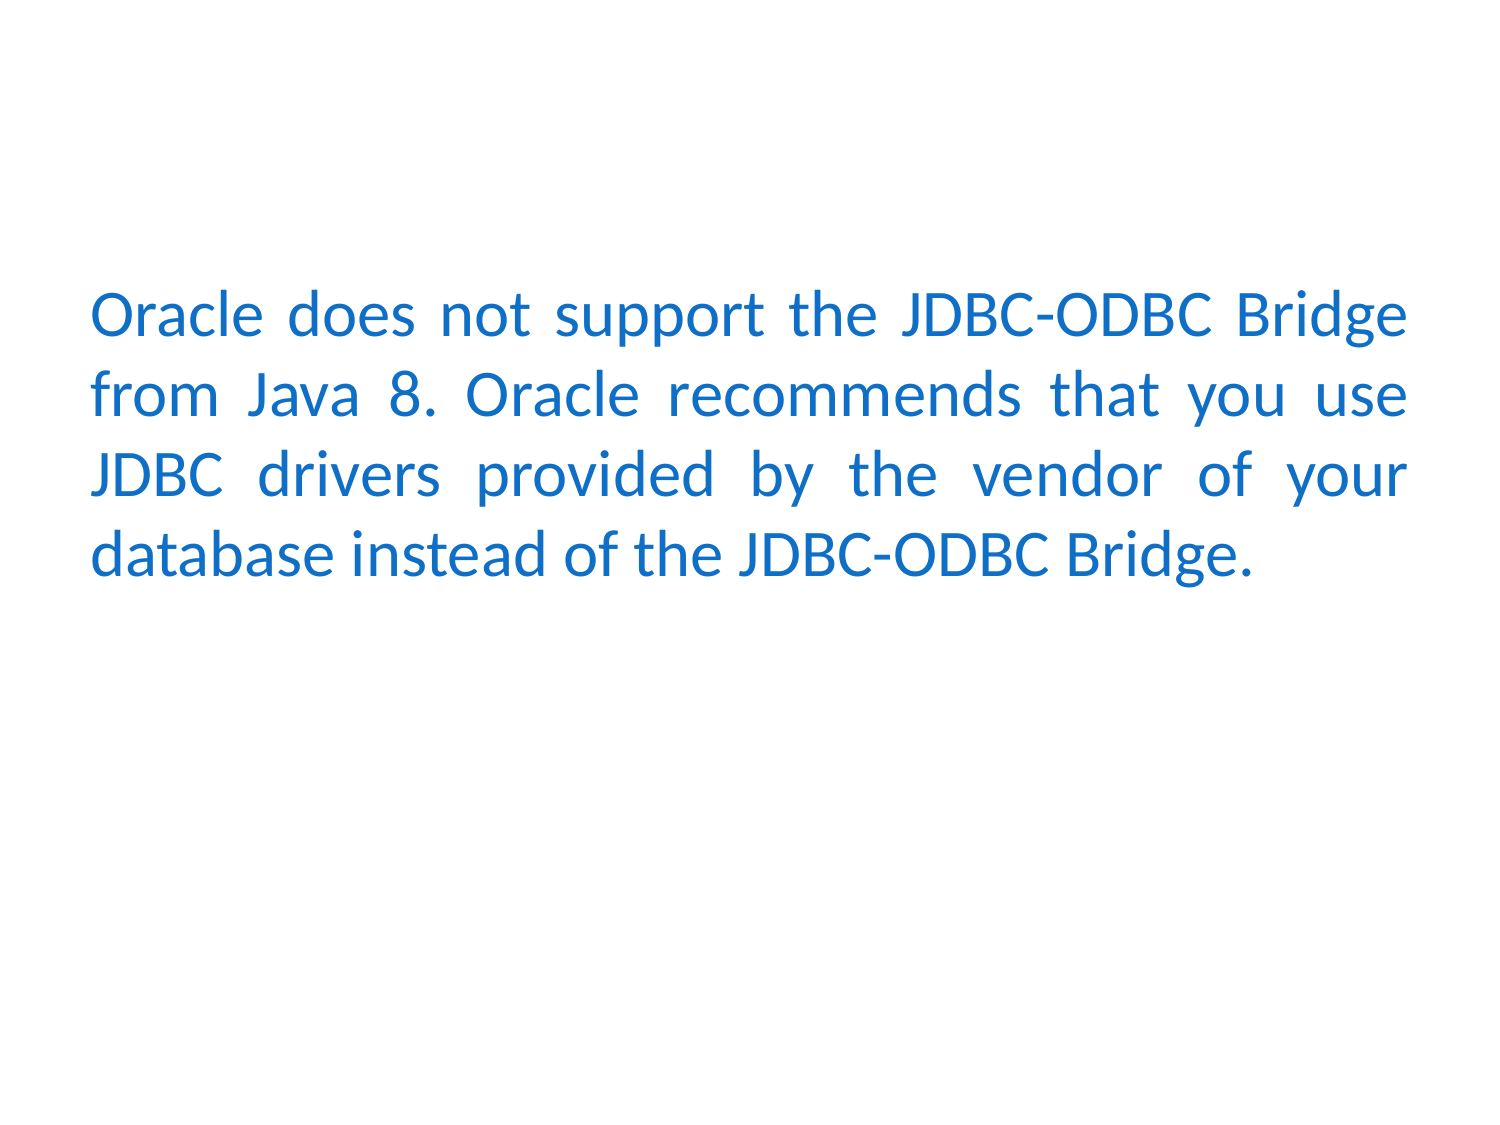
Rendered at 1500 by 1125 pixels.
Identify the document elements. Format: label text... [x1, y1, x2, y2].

list Oracle does not support the JDBC-ODBC Bridge from Java 8. Oracle recommends that you use JDBC drivers provided by the vendor of your database instead of the JDBC-ODBC Bridge. [75, 262, 1425, 1005]
